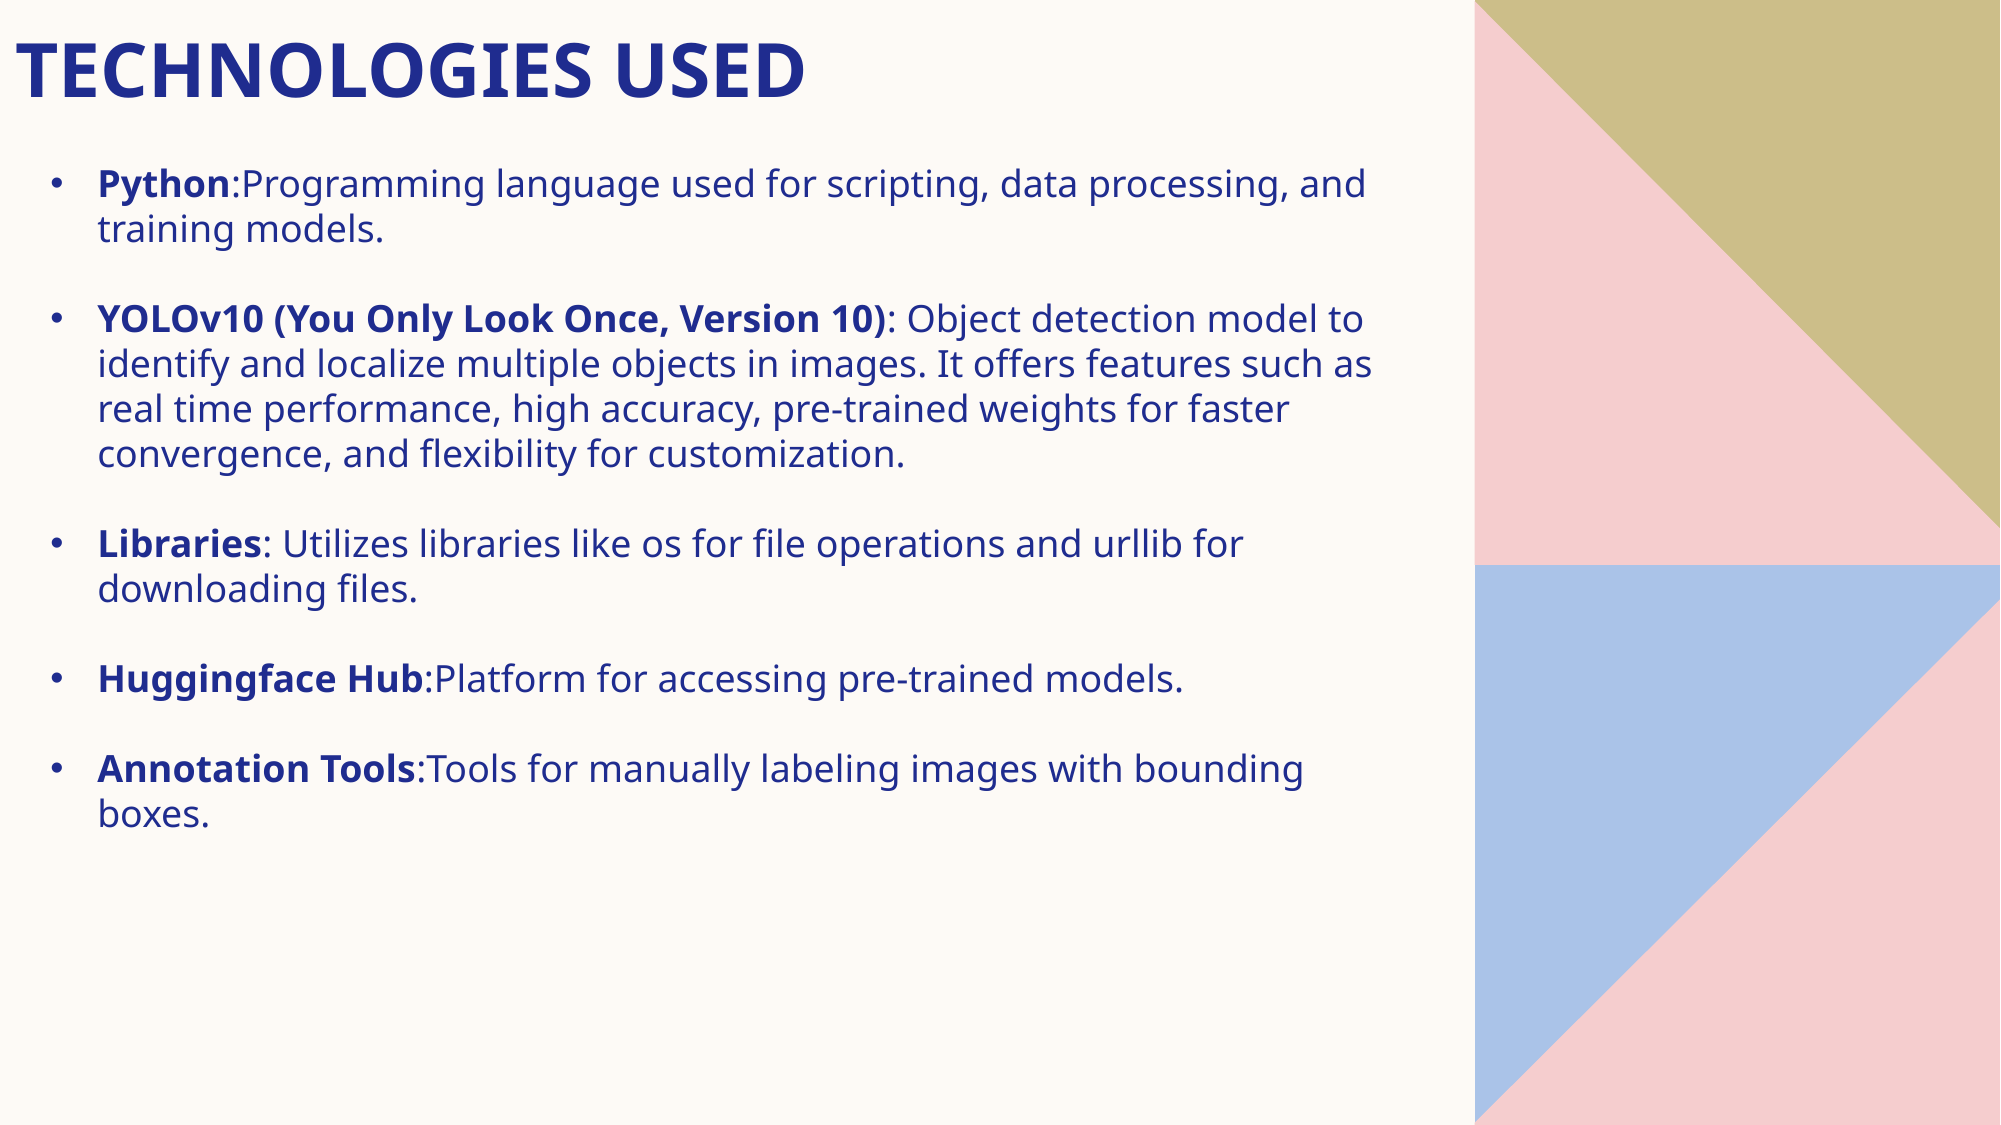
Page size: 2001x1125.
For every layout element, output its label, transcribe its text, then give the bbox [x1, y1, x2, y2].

text_box Python:Programming language used for scripting, data processing, and training models. YOLOv10 (You Only Look Once, Version 10): Object detection model to identify and localize multiple objects in images. It offers features such as real time performance, high accuracy, pre-trained weights for faster convergence, and flexibility for customization. Libraries: Utilizes libraries like os for file operations and urllib for downloading files. Huggingface Hub:Platform for accessing pre-trained models. Annotation Tools:Tools for manually labeling images with bounding boxes. [35, 152, 1409, 843]
title Technologies used [0, 0, 1279, 113]
